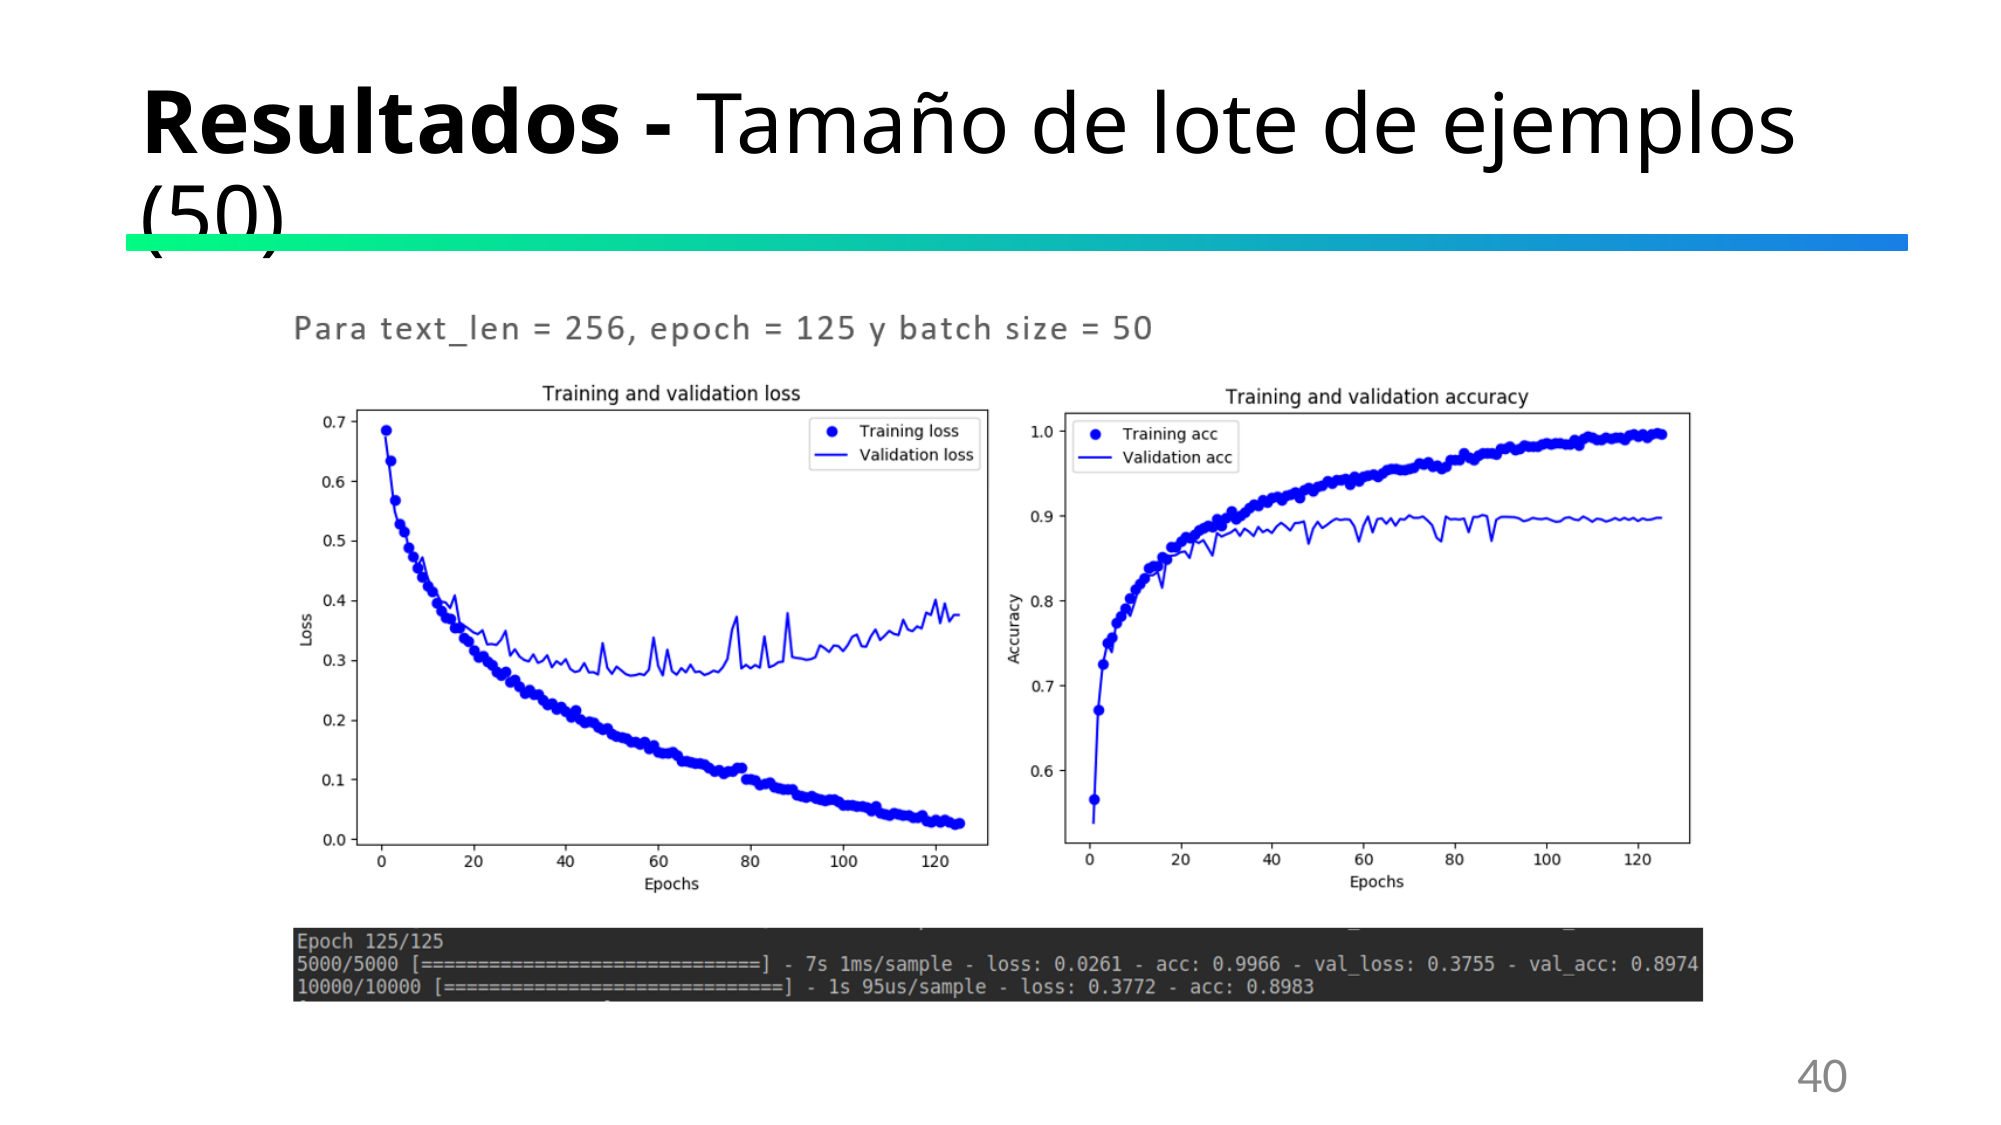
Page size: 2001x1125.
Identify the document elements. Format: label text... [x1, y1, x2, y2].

text_box [126, 234, 1908, 251]
title Resultados - Tamaño de lote de ejemplos (50) [125, 59, 1965, 278]
slide_number ‹#› [1412, 1042, 1863, 1103]
picture [284, 302, 1716, 1018]
